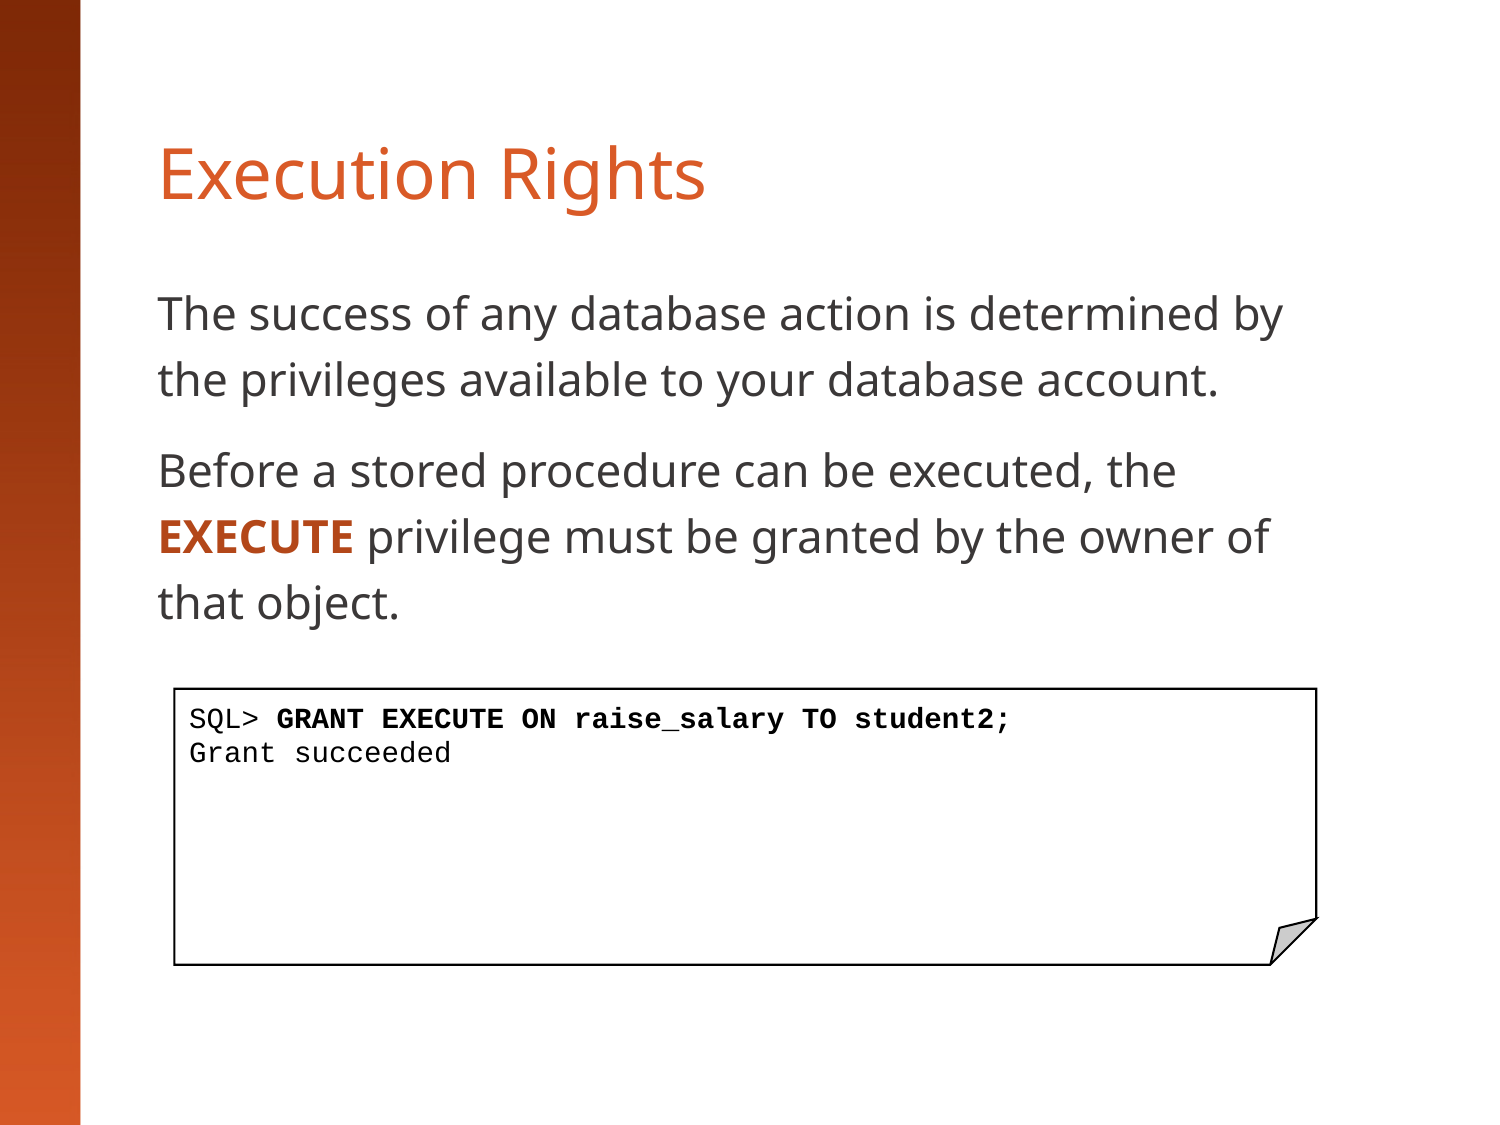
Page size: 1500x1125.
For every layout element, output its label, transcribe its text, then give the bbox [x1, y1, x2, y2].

picture [0, 0, 1500, 1125]
title Execution Rights [142, 118, 1349, 223]
text_box SQL> GRANT EXECUTE ON raise_salary TO student2; Grant succeeded [173, 687, 1320, 966]
list The success of any database action is determined by the privileges available to your database account. Before a stored procedure can be executed, the EXECUTE privilege must be granted by the owner of that object. [142, 266, 1349, 1060]
